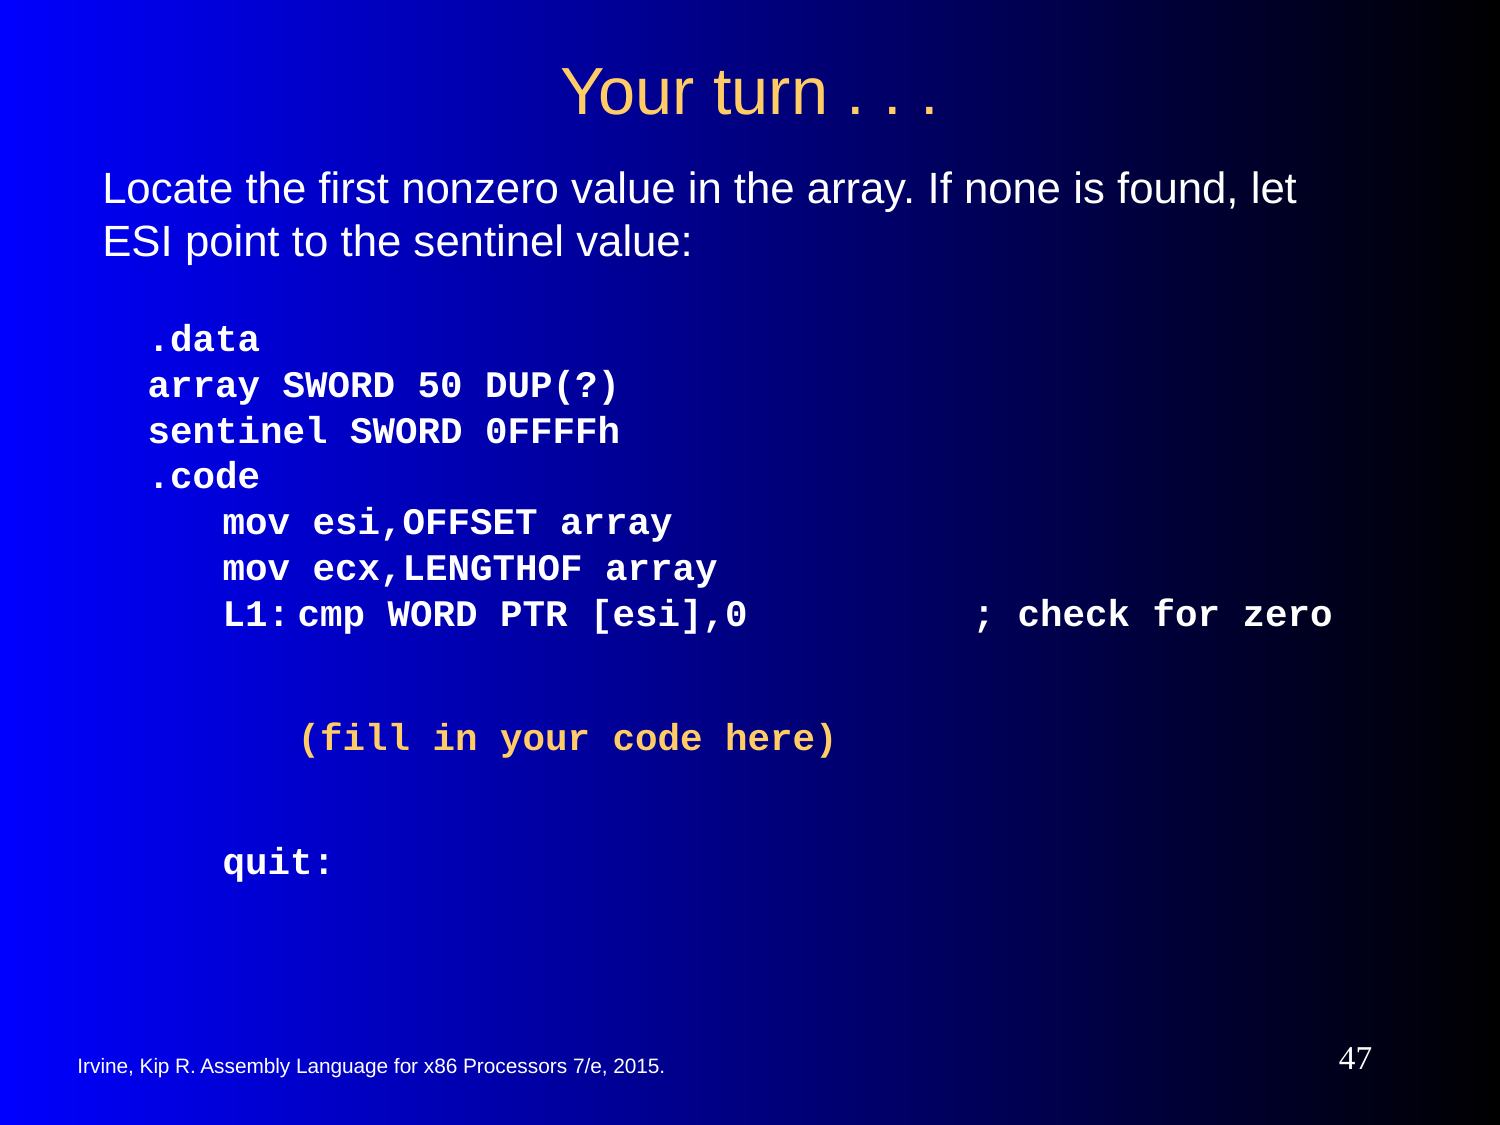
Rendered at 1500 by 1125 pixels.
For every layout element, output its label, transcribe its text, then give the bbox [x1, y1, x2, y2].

title Your turn . . . [112, 37, 1388, 138]
text_box Locate the first nonzero value in the array. If none is found, let ESI point to the sentinel value: [87, 137, 1375, 288]
footer Irvine, Kip R. Assembly Language for x86 Processors 7/e, 2015. [62, 1040, 838, 1091]
text_box .data array SWORD 50 DUP(?) sentinel SWORD 0FFFFh .code mov esi,OFFSET array mov ecx,LENGTHOF array L1: cmp WORD PTR [esi],0 ; check for zero (fill in your code here) quit: [124, 299, 1388, 1013]
slide_number 47 [1224, 1025, 1388, 1088]
